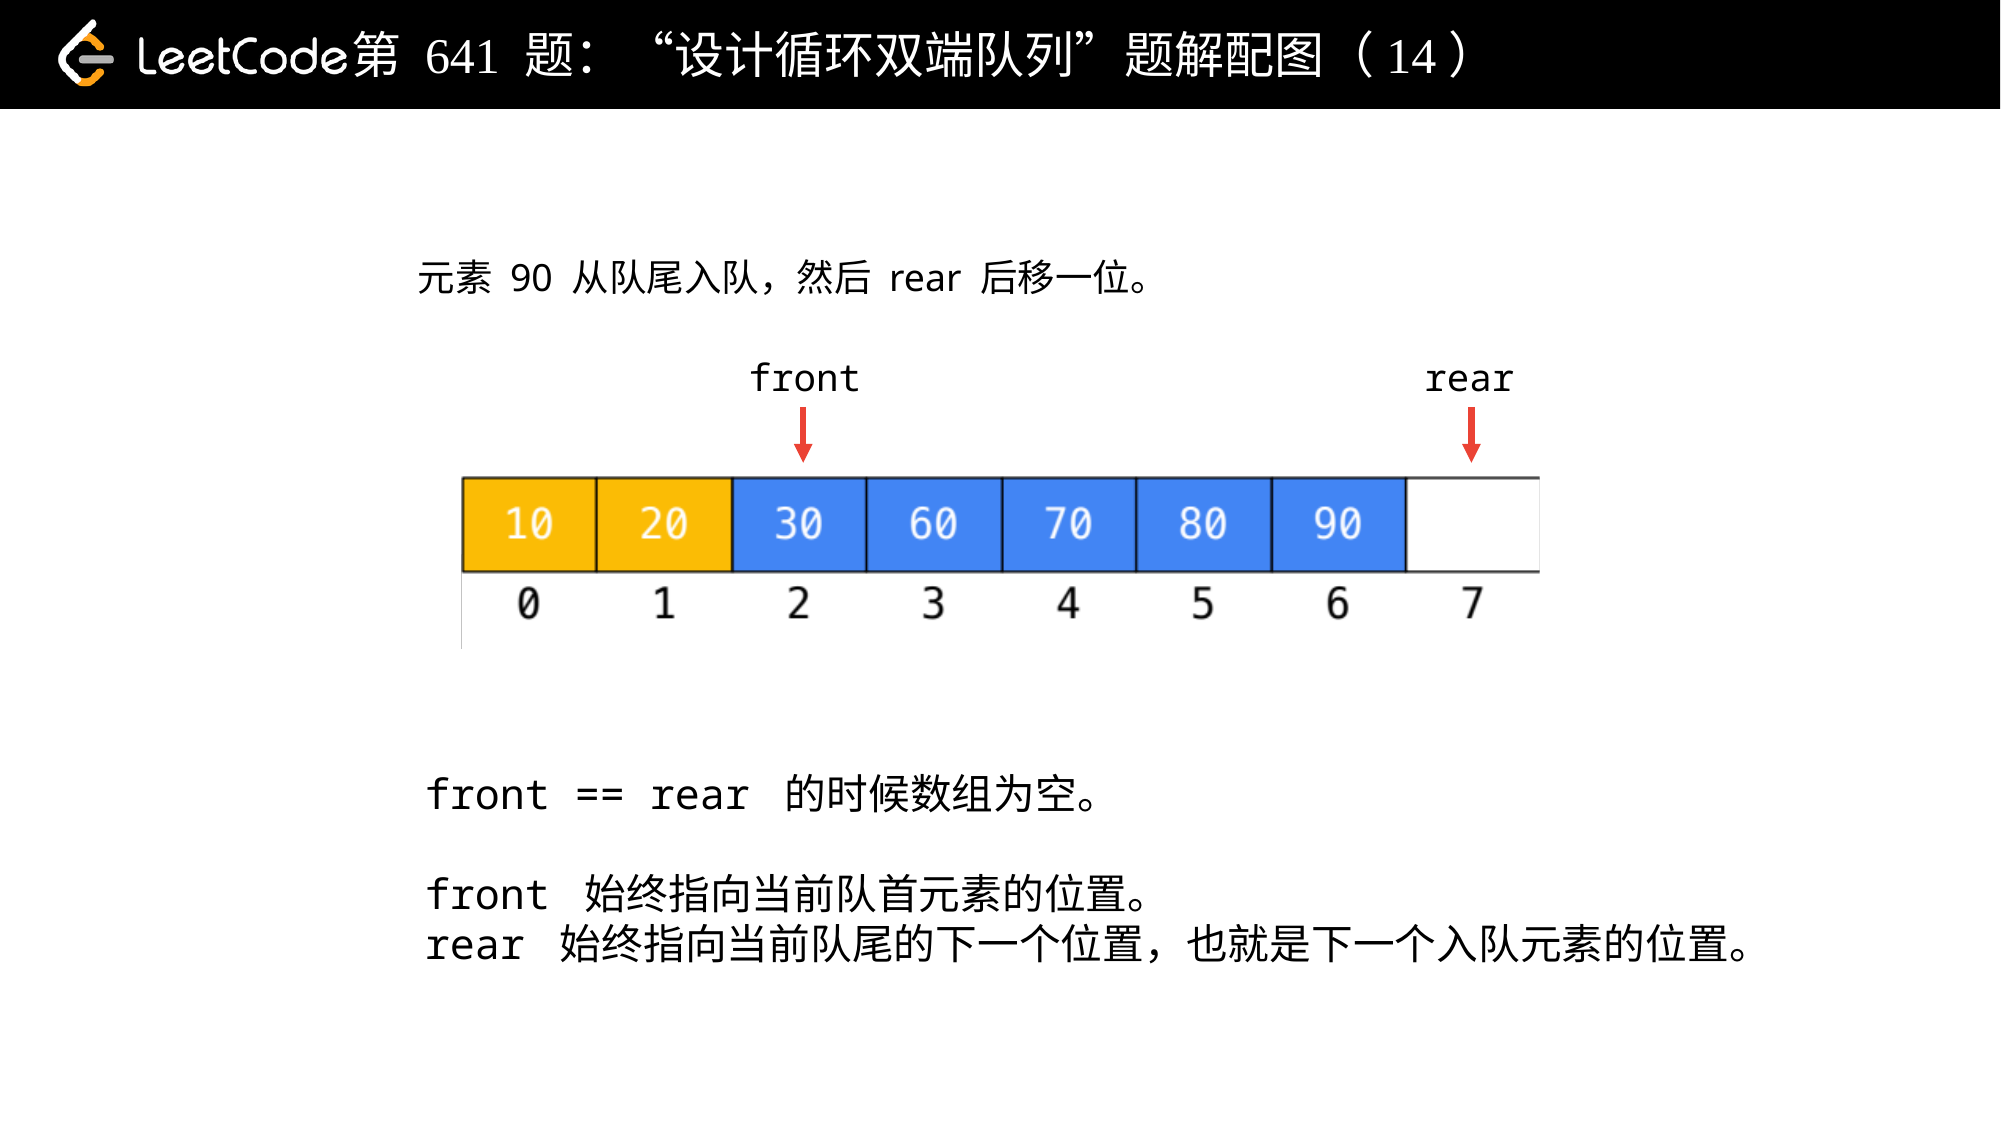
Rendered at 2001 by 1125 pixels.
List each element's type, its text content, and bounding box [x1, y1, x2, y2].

picture [57, 14, 347, 100]
text_box front == rear 的时候数组为空。 front 始终指向当前队首元素的位置。 rear 始终指向当前队尾的下一个位置，也就是下一个入队元素的位置。 [410, 760, 1814, 975]
text_box front [733, 346, 882, 407]
text_box 元素 90 从队尾入队，然后 rear 后移一位。 [402, 246, 1942, 307]
text_box 第 641 题：“设计循环双端队列”题解配图（14） [336, 16, 1514, 92]
text_box rear [1409, 346, 1558, 407]
picture [460, 475, 1540, 649]
